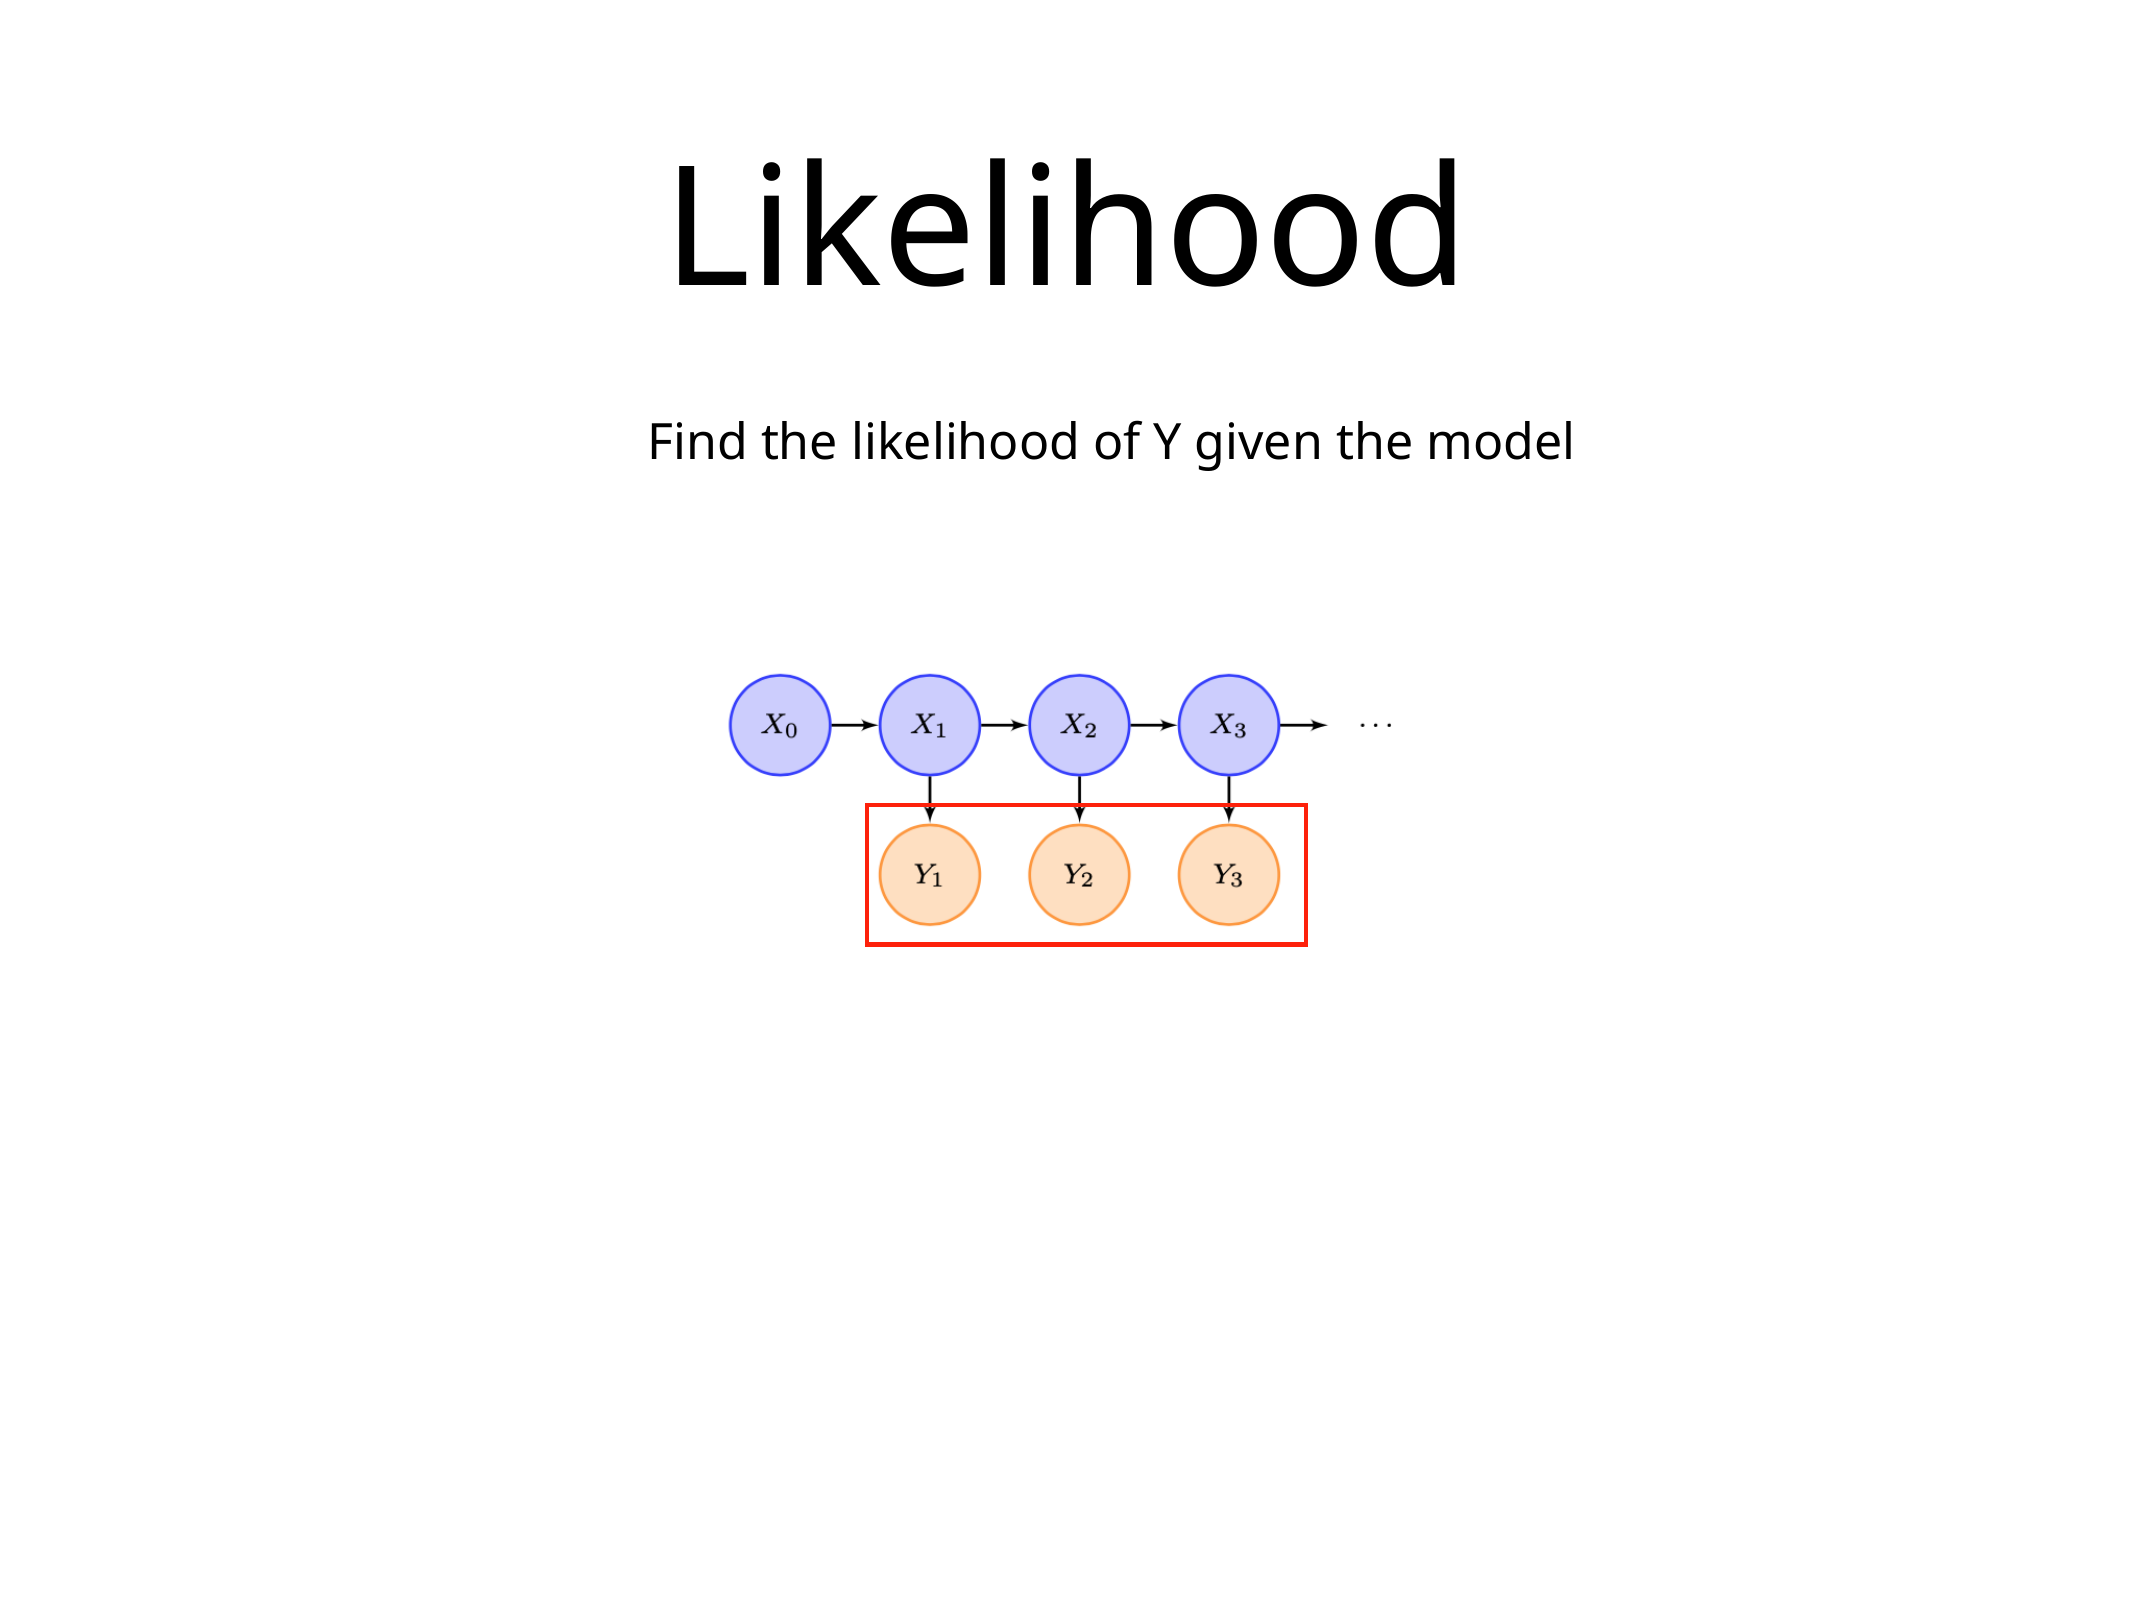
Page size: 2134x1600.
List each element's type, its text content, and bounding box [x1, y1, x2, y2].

picture [714, 653, 1419, 947]
title Likelihood [155, 41, 1978, 397]
text_box Find the likelihood of Y given the model [330, 401, 1894, 478]
